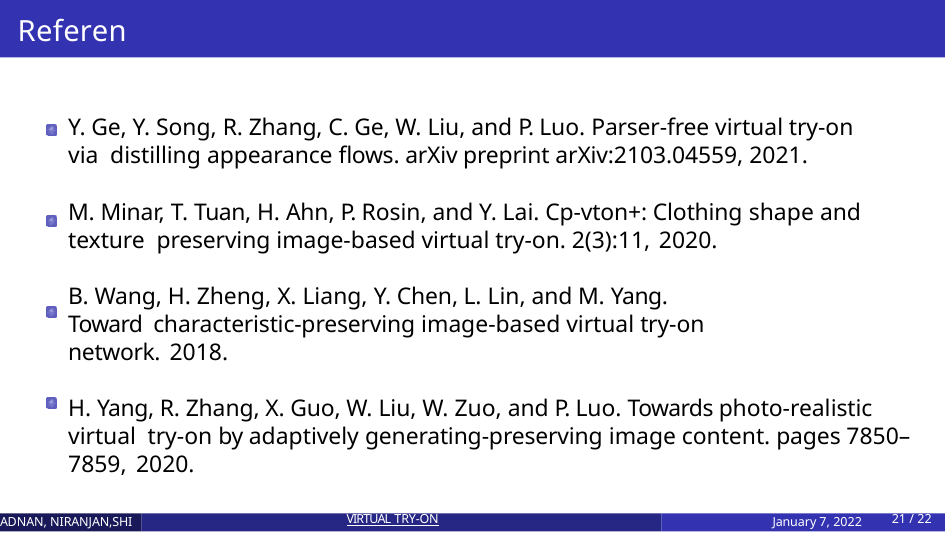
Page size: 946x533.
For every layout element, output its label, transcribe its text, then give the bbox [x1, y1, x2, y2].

text_box [46, 397, 57, 409]
text_box [46, 215, 57, 227]
text_box [46, 306, 57, 318]
title Reference [15, 9, 138, 102]
list Y. Ge, Y. Song, R. Zhang, C. Ge, W. Liu, and P. Luo. Parser-free virtual try-on via distilling appearance flows. arXiv preprint arXiv:2103.04559, 2021. M. Minar, T. Tuan, H. Ahn, P. Rosin, and Y. Lai. Cp-vton+: Clothing shape and texture preserving image-based virtual try-on. 2(3):11, 2020. B. Wang, H. Zheng, X. Liang, Y. Chen, L. Lin, and M. Yang. Toward characteristic-preserving image-based virtual try-on network. 2018. H. Yang, R. Zhang, X. Guo, W. Liu, W. Zuo, and P. Luo. Towards photo-realistic virtual try-on by adaptively generating-preserving image content. pages 7850–7859, 2020. [23, 111, 922, 478]
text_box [0, 513, 946, 532]
